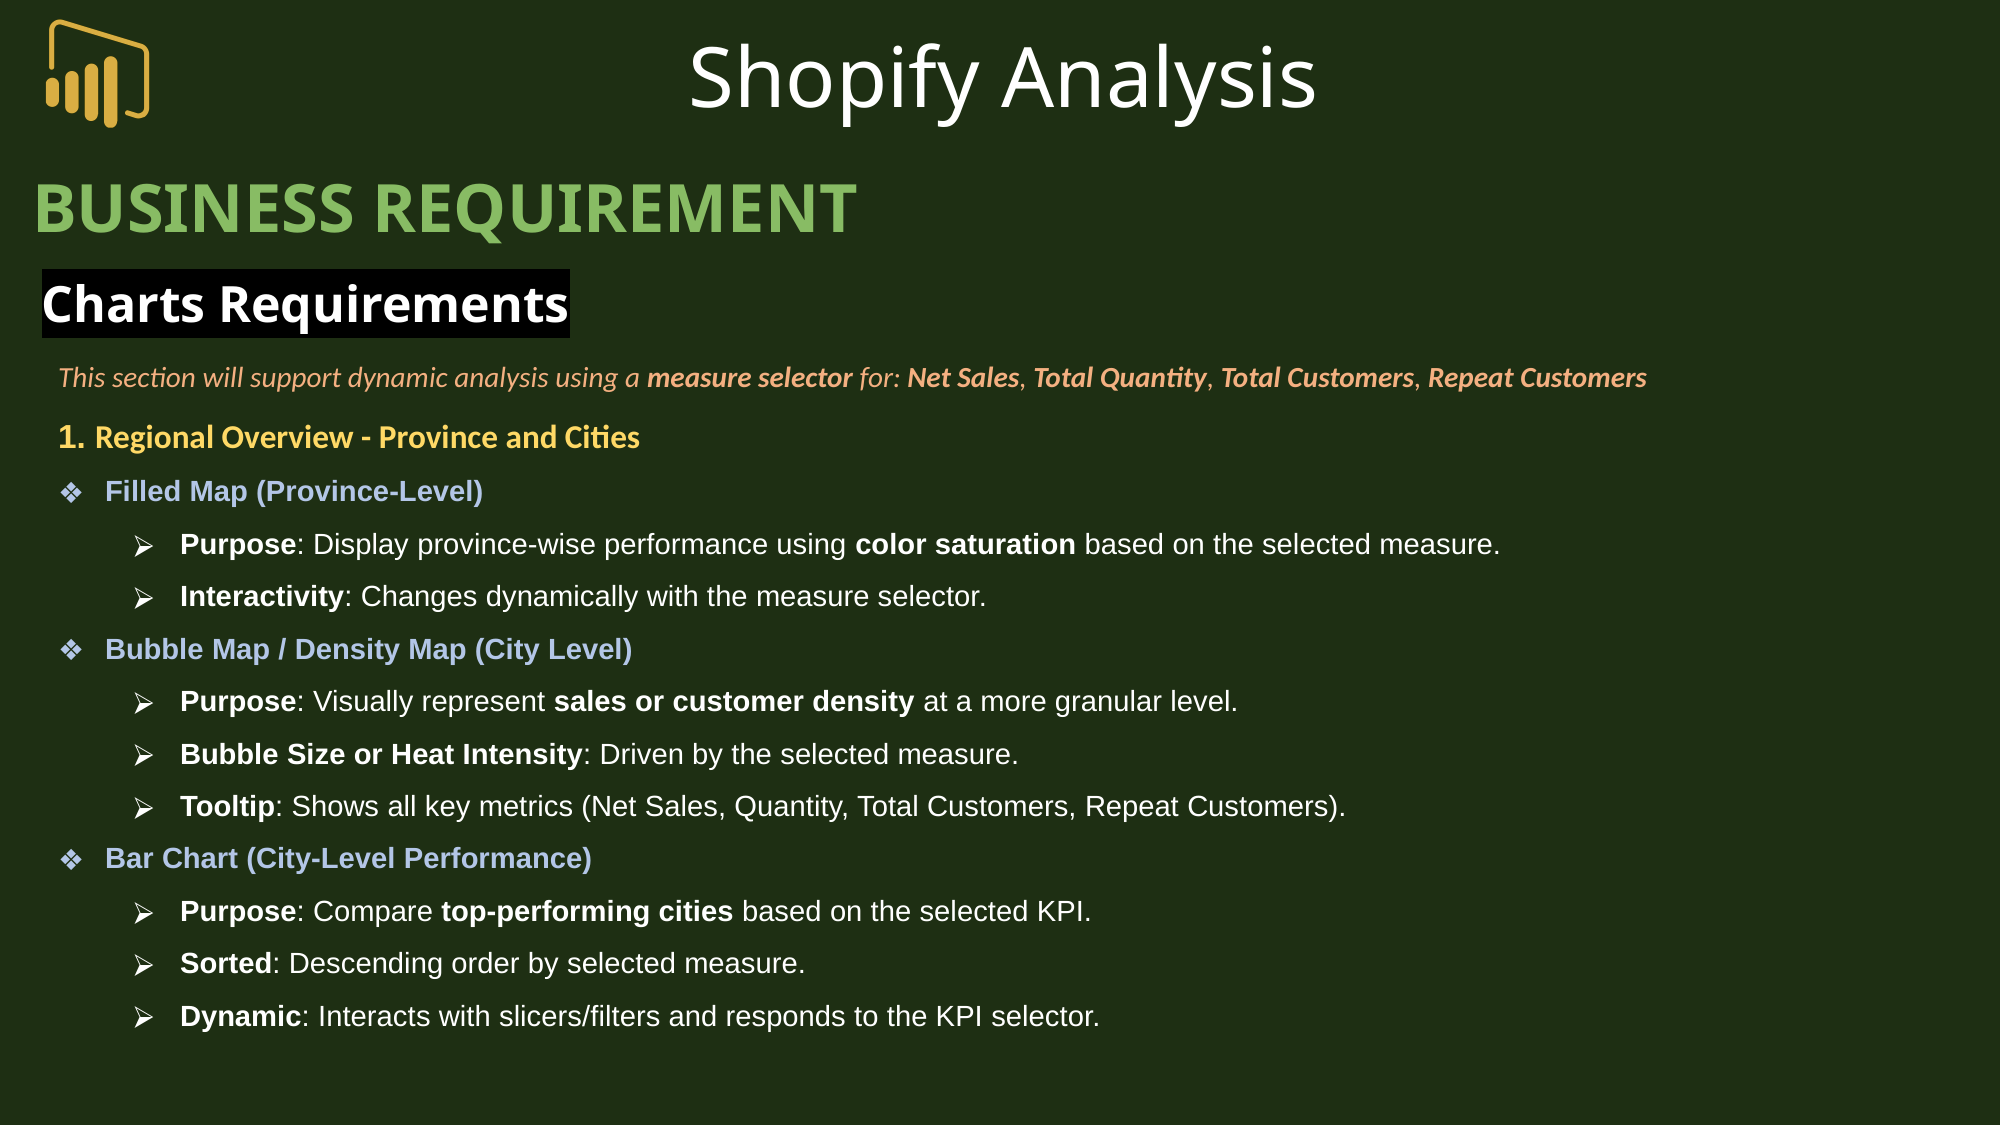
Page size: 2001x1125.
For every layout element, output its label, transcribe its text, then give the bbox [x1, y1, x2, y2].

text_box 1. Regional Overview - Province and Cities Filled Map (Province-Level) Purpose: Display province-wise performance using color saturation based on the selected measure. Interactivity: Changes dynamically with the measure selector. Bubble Map / Density Map (City Level) Purpose: Visually represent sales or customer density at a more granular level. Bubble Size or Heat Intensity: Driven by the selected measure. Tooltip: Shows all key metrics (Net Sales, Quantity, Total Customers, Repeat Customers). Bar Chart (City-Level Performance) Purpose: Compare top-performing cities based on the selected KPI. Sorted: Descending order by selected measure. Dynamic: Interacts with slicers/filters and responds to the KPI selector. [43, 407, 1750, 1040]
text_box This section will support dynamic analysis using a measure selector for: Net Sales, Total Quantity, Total Customers, Repeat Customers [43, 351, 1750, 401]
picture [42, 19, 152, 129]
text_box Shopify Analysis [615, 26, 1393, 122]
text_box BUSINESS REQUIREMENT [17, 157, 957, 254]
text_box Charts Requirements [26, 255, 966, 351]
